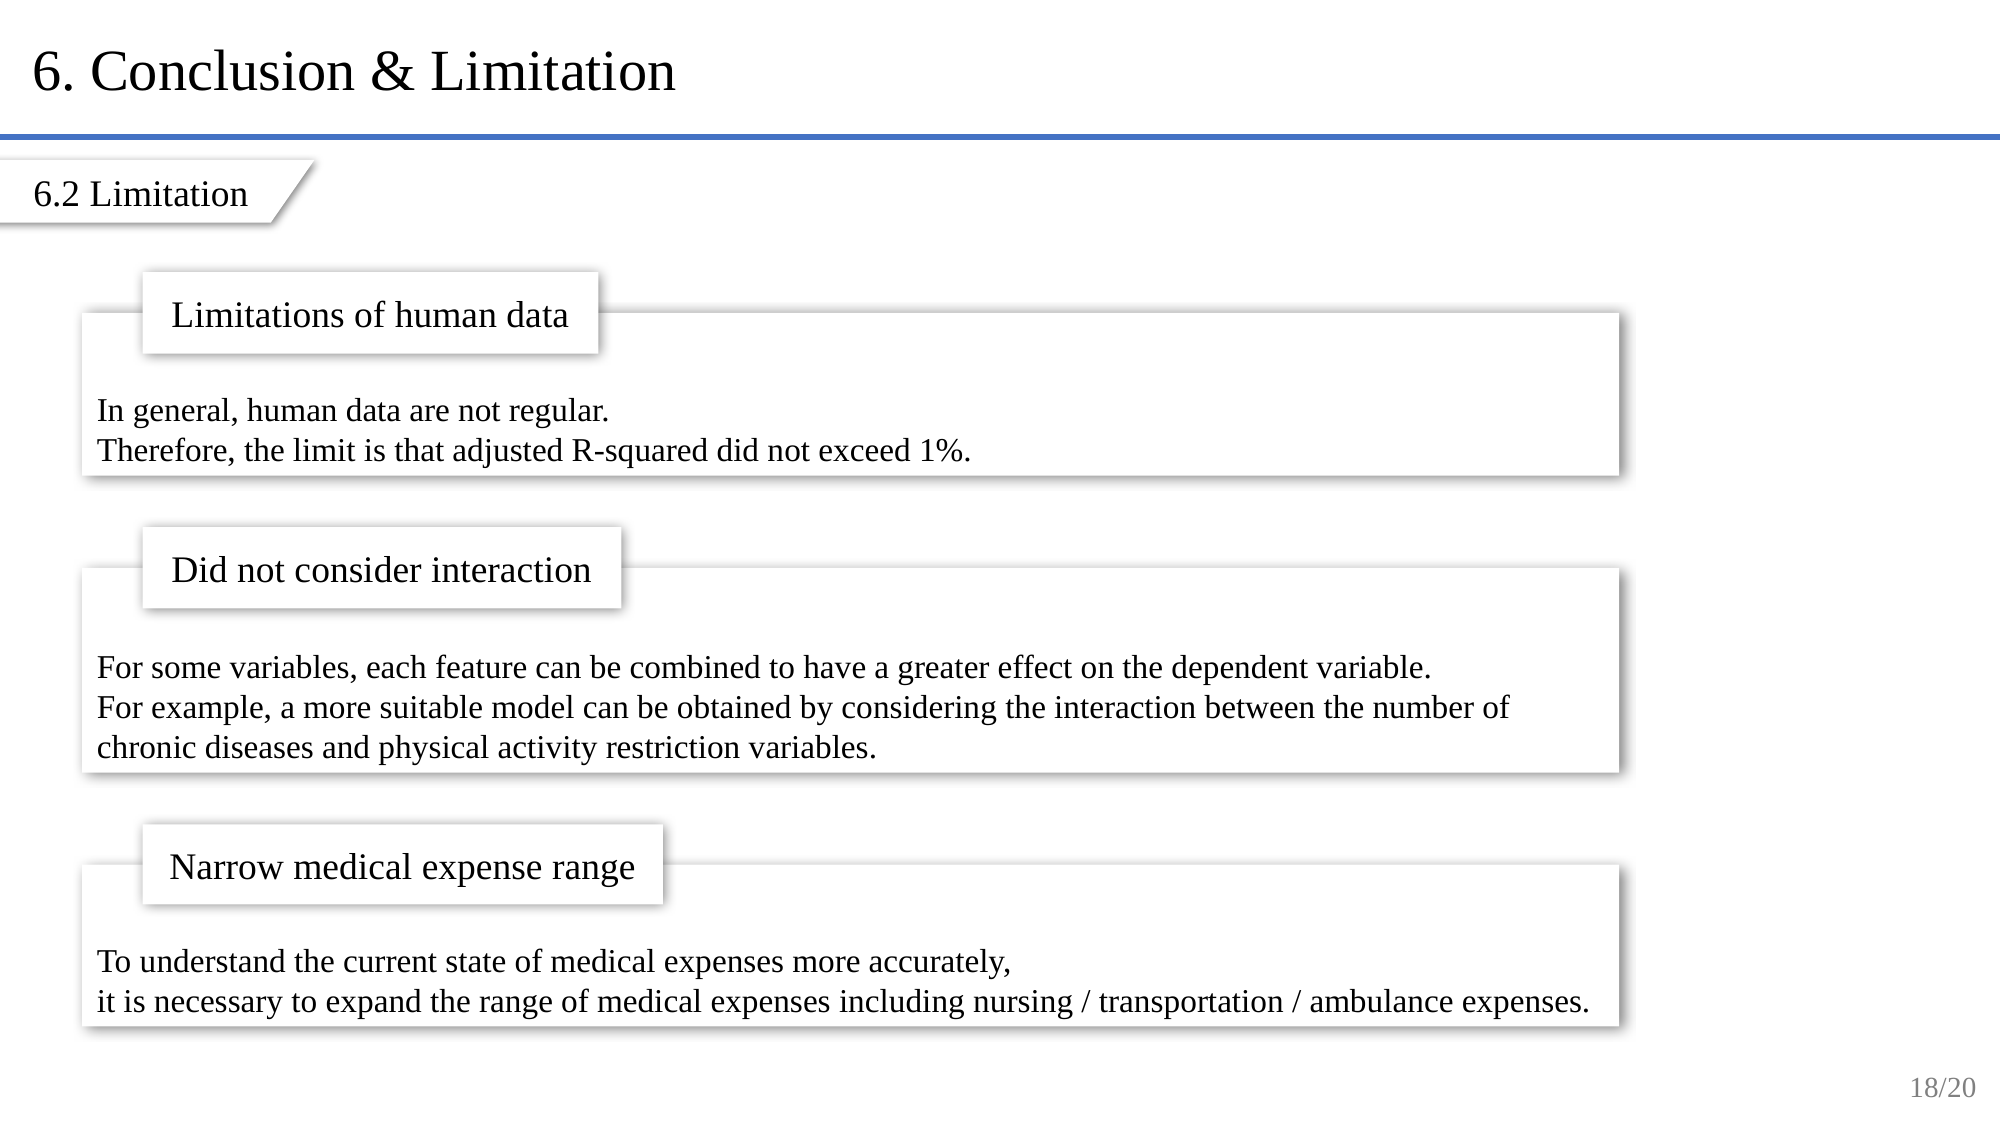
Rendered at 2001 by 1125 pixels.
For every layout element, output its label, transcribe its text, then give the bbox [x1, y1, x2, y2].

text_box 18/20 [1894, 1061, 2000, 1112]
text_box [82, 824, 1620, 1027]
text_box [82, 526, 1620, 773]
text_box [82, 272, 1620, 476]
text_box 6.2 Limitation [0, 158, 317, 224]
